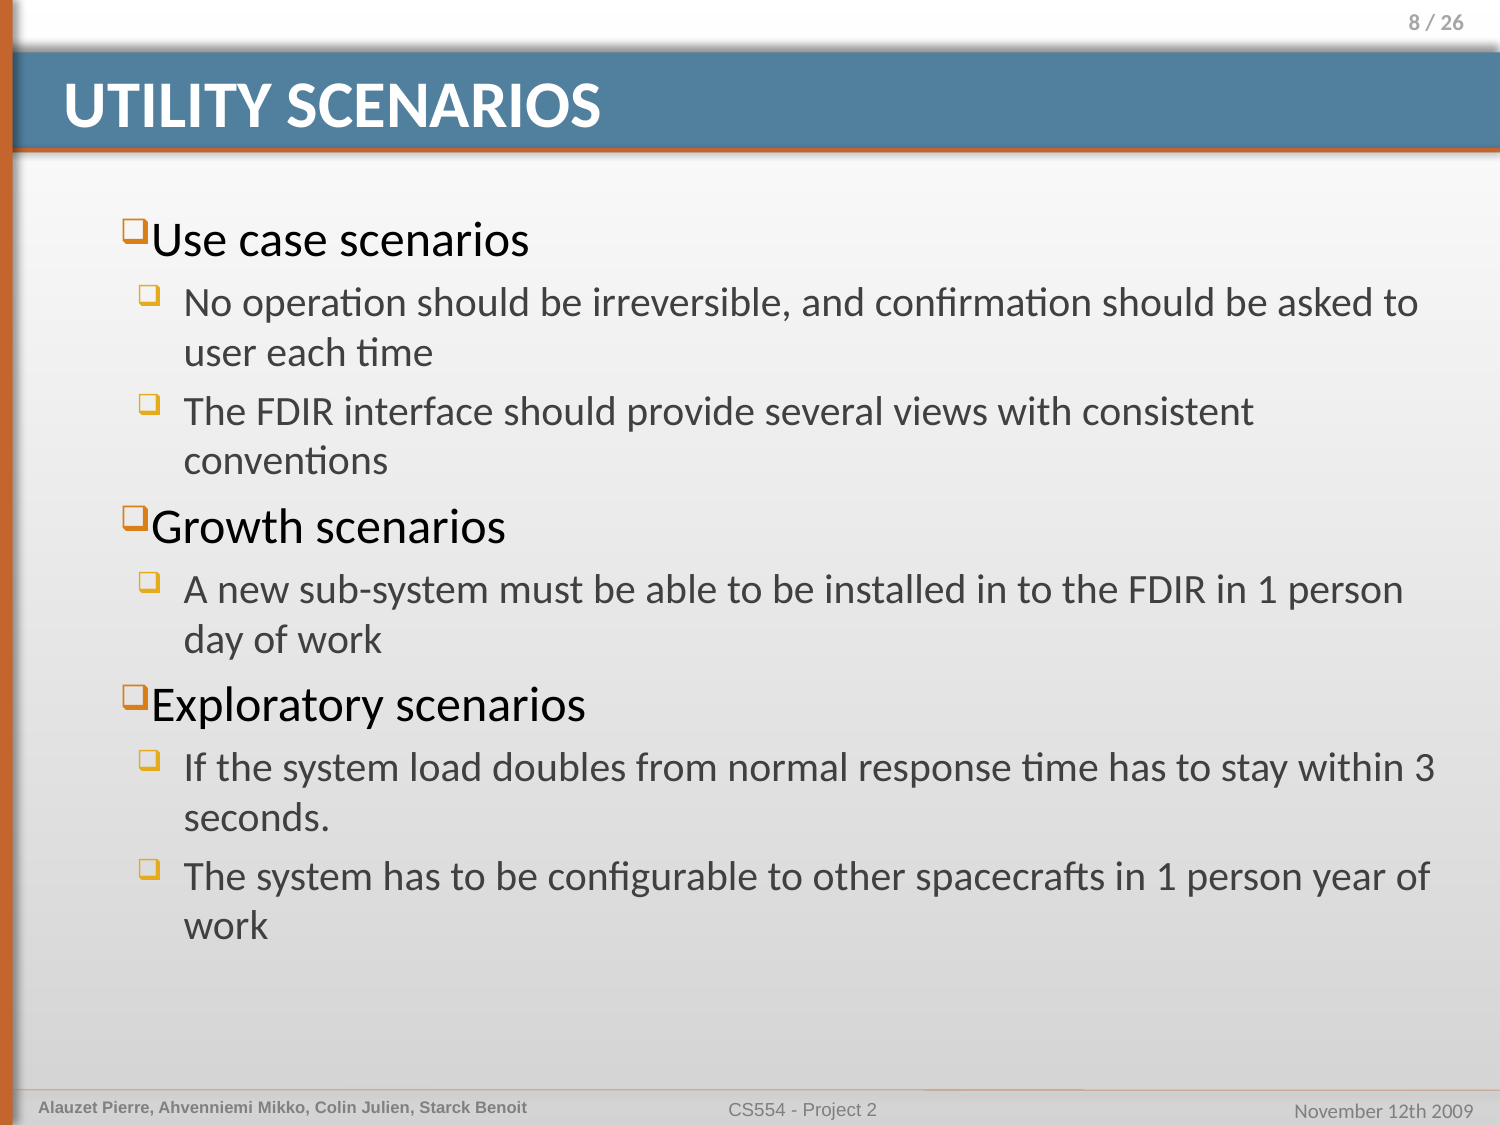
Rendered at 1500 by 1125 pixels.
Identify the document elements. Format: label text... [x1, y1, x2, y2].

list Use case scenarios No operation should be irreversible, and confirmation should be asked to user each time The FDIR interface should provide several views with consistent conventions Growth scenarios A new sub-system must be able to be installed in to the FDIR in 1 person day of work Exploratory scenarios If the system load doubles from normal response time has to stay within 3 seconds. The system has to be configurable to other spacecrafts in 1 person year of work [46, 199, 1465, 1079]
title Utility Scenarios [49, 53, 1442, 141]
